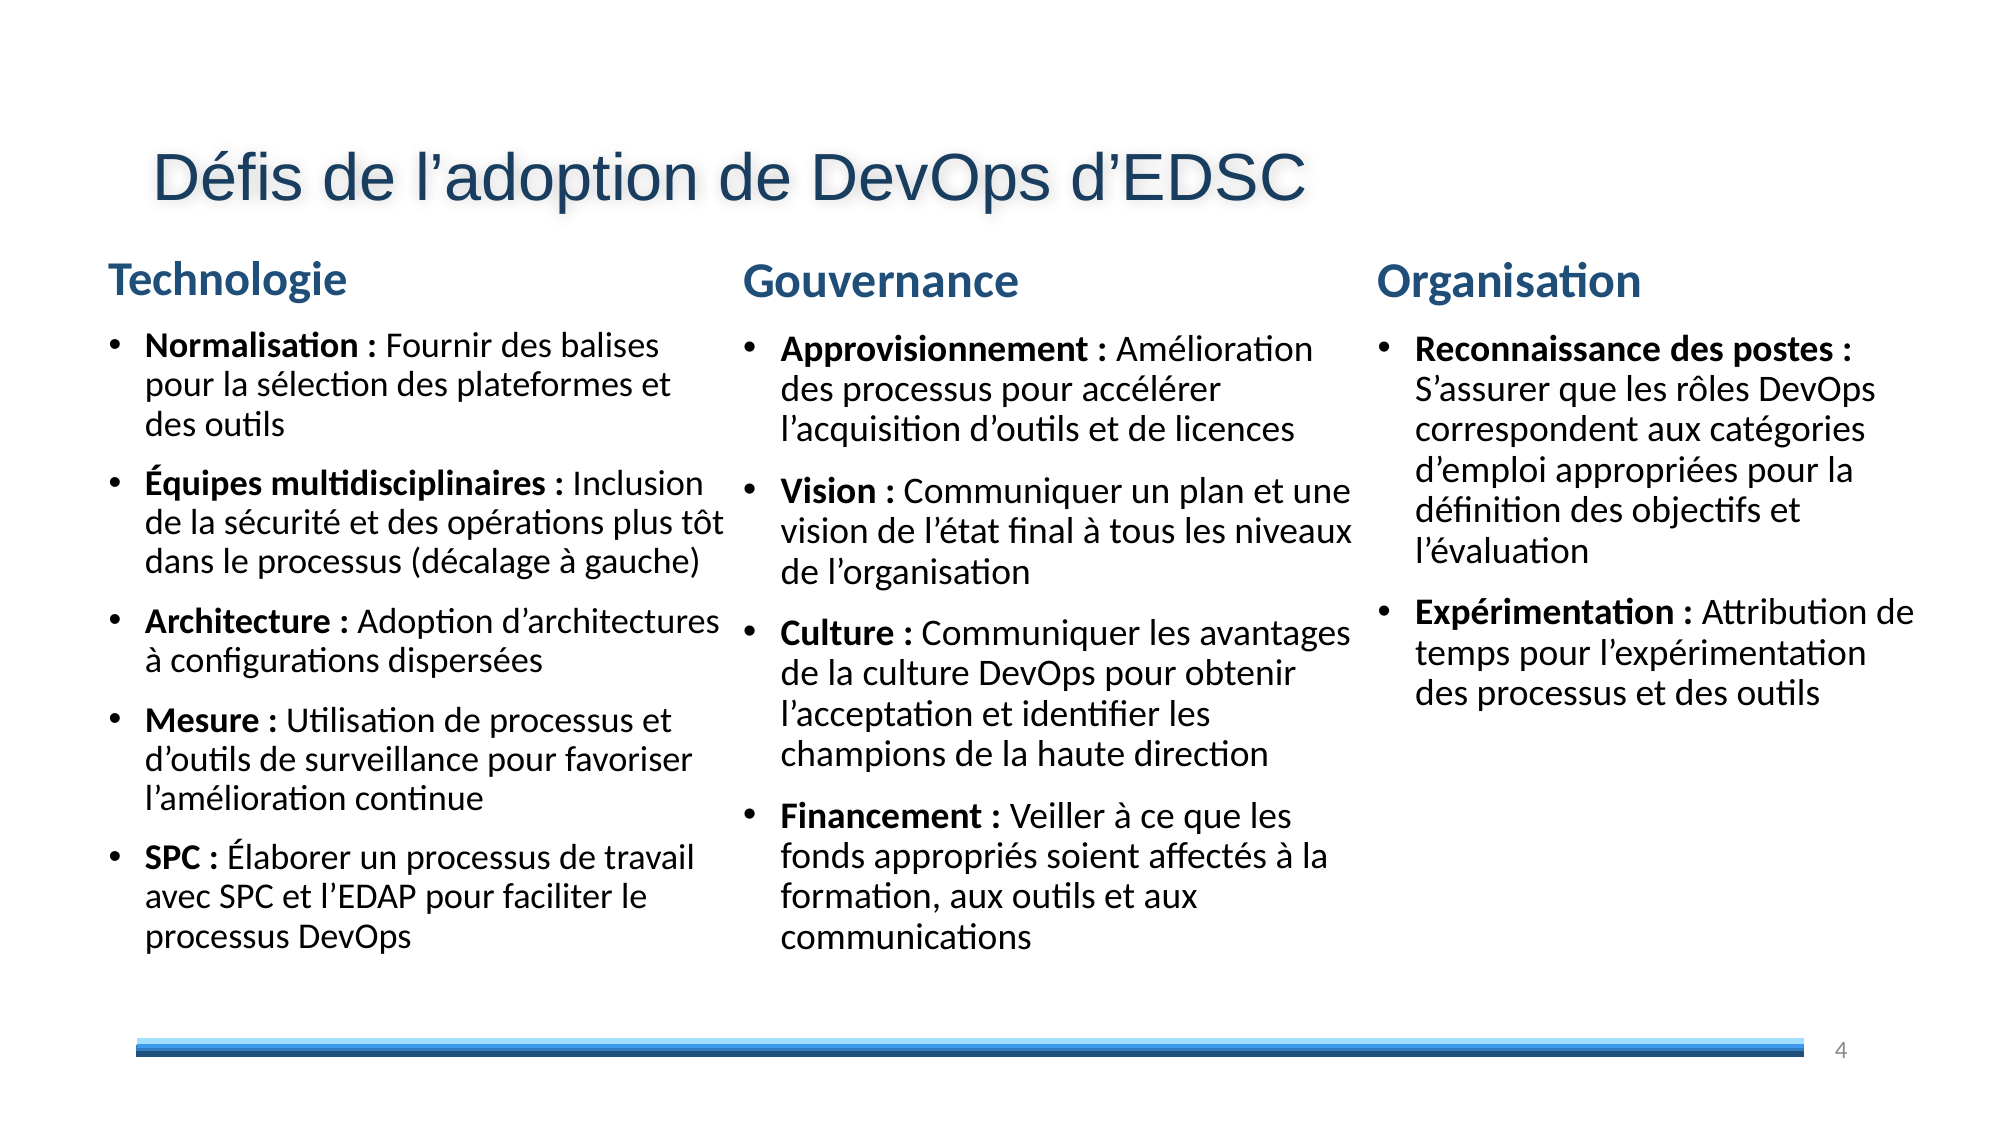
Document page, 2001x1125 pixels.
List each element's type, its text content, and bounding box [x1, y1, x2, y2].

list Technologie Normalisation : Fournir des balises pour la sélection des plateformes et des outils Équipes multidisciplinaires : Inclusion de la sécurité et des opérations plus tôt dans le processus (décalage à gauche) Architecture : Adoption d’architectures à configurations dispersées Mesure : Utilisation de processus et d’outils de surveillance pour favoriser l’amélioration continue SPC : Élaborer un processus de travail avec SPC et l’EDAP pour faciliter le processus DevOps [93, 246, 728, 1032]
title Défis de l’adoption de DevOps d’EDSC [137, 99, 1863, 246]
text_box Gouvernance Approvisionnement : Amélioration des processus pour accélérer l’acquisition d’outils et de licences Vision : Communiquer un plan et une vision de l’état final à tous les niveaux de l’organisation Culture : Communiquer les avantages de la culture DevOps pour obtenir l’acceptation et identifier les champions de la haute direction Financement : Veiller à ce que les fonds appropriés soient affectés à la formation, aux outils et aux communications [728, 246, 1378, 1075]
text_box Organisation Reconnaissance des postes : S’assurer que les rôles DevOps correspondent aux catégories d’emploi appropriées pour la définition des objectifs et l’évaluation Expérimentation : Attribution de temps pour l’expérimentation des processus et des outils [1378, 246, 1938, 1075]
slide_number 4 [1412, 1018, 1863, 1079]
